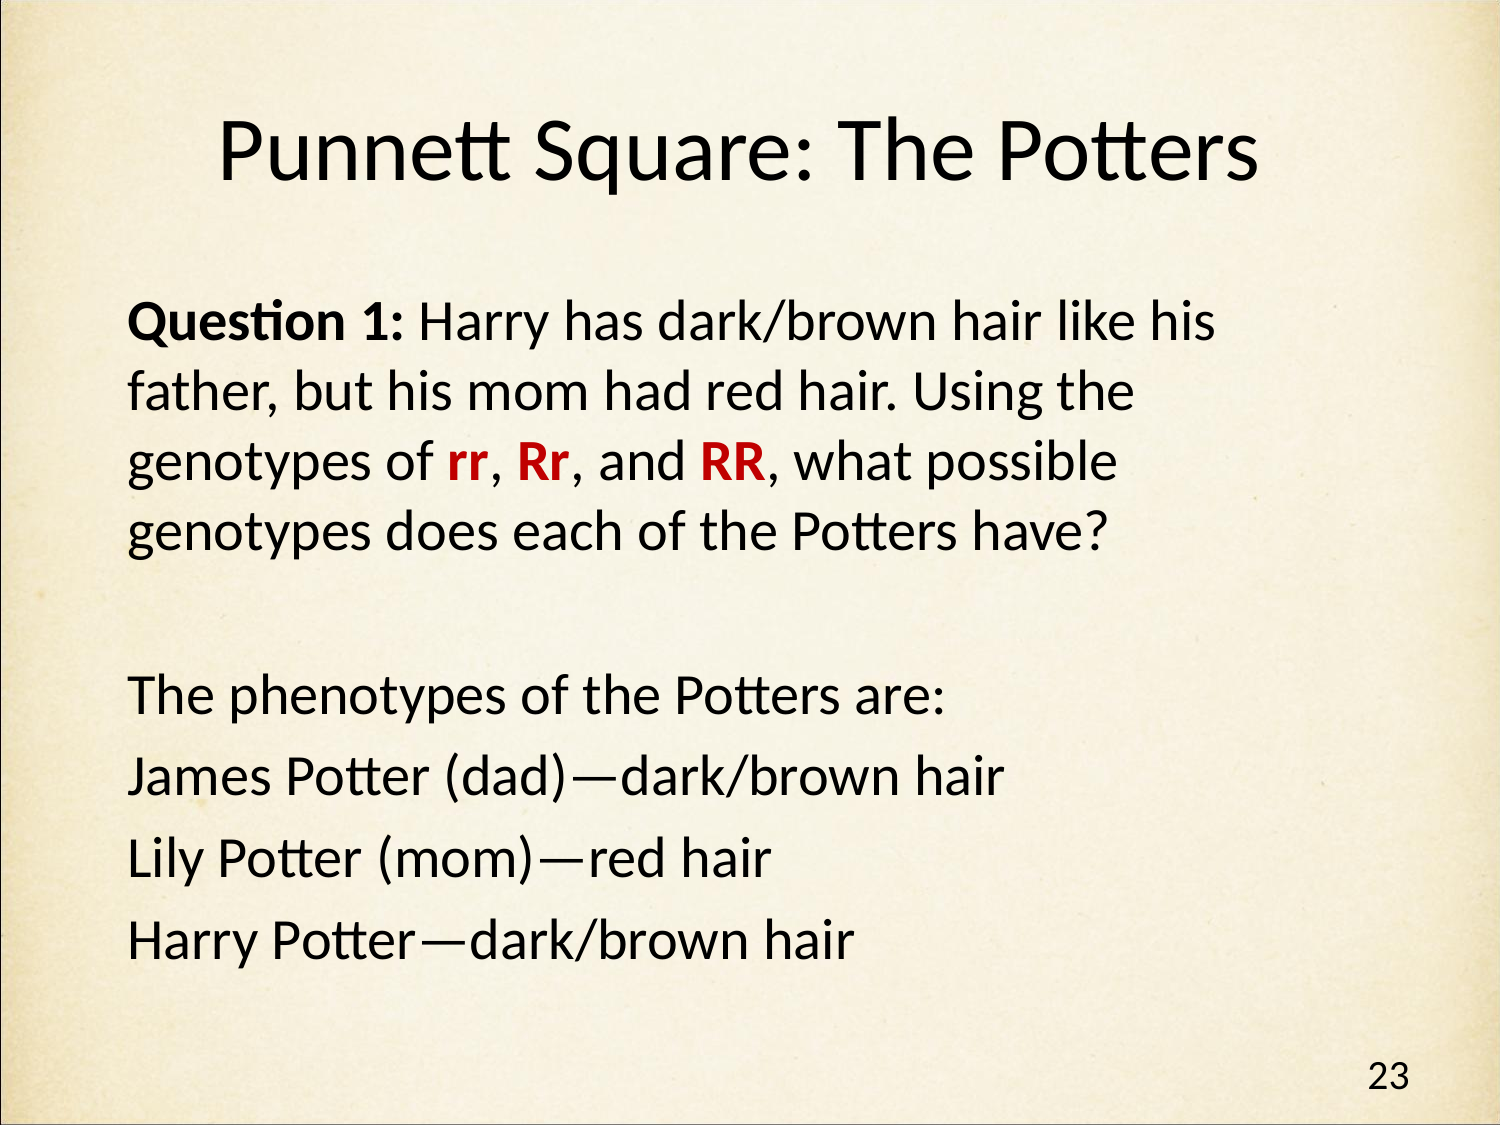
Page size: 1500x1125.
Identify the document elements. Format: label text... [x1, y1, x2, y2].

list Question 1: Harry has dark/brown hair like his father, but his mom had red hair. Using the genotypes of rr, Rr, and RR, what possible genotypes does each of the Potters have? The phenotypes of the Potters are: James Potter (dad)—dark/brown hair Lily Potter (mom)—red hair Harry Potter—dark/brown hair [112, 275, 1388, 1075]
title Punnett Square: The Potters [112, 50, 1388, 238]
slide_number 23 [1074, 1042, 1425, 1103]
picture [0, 0, 1500, 1125]
